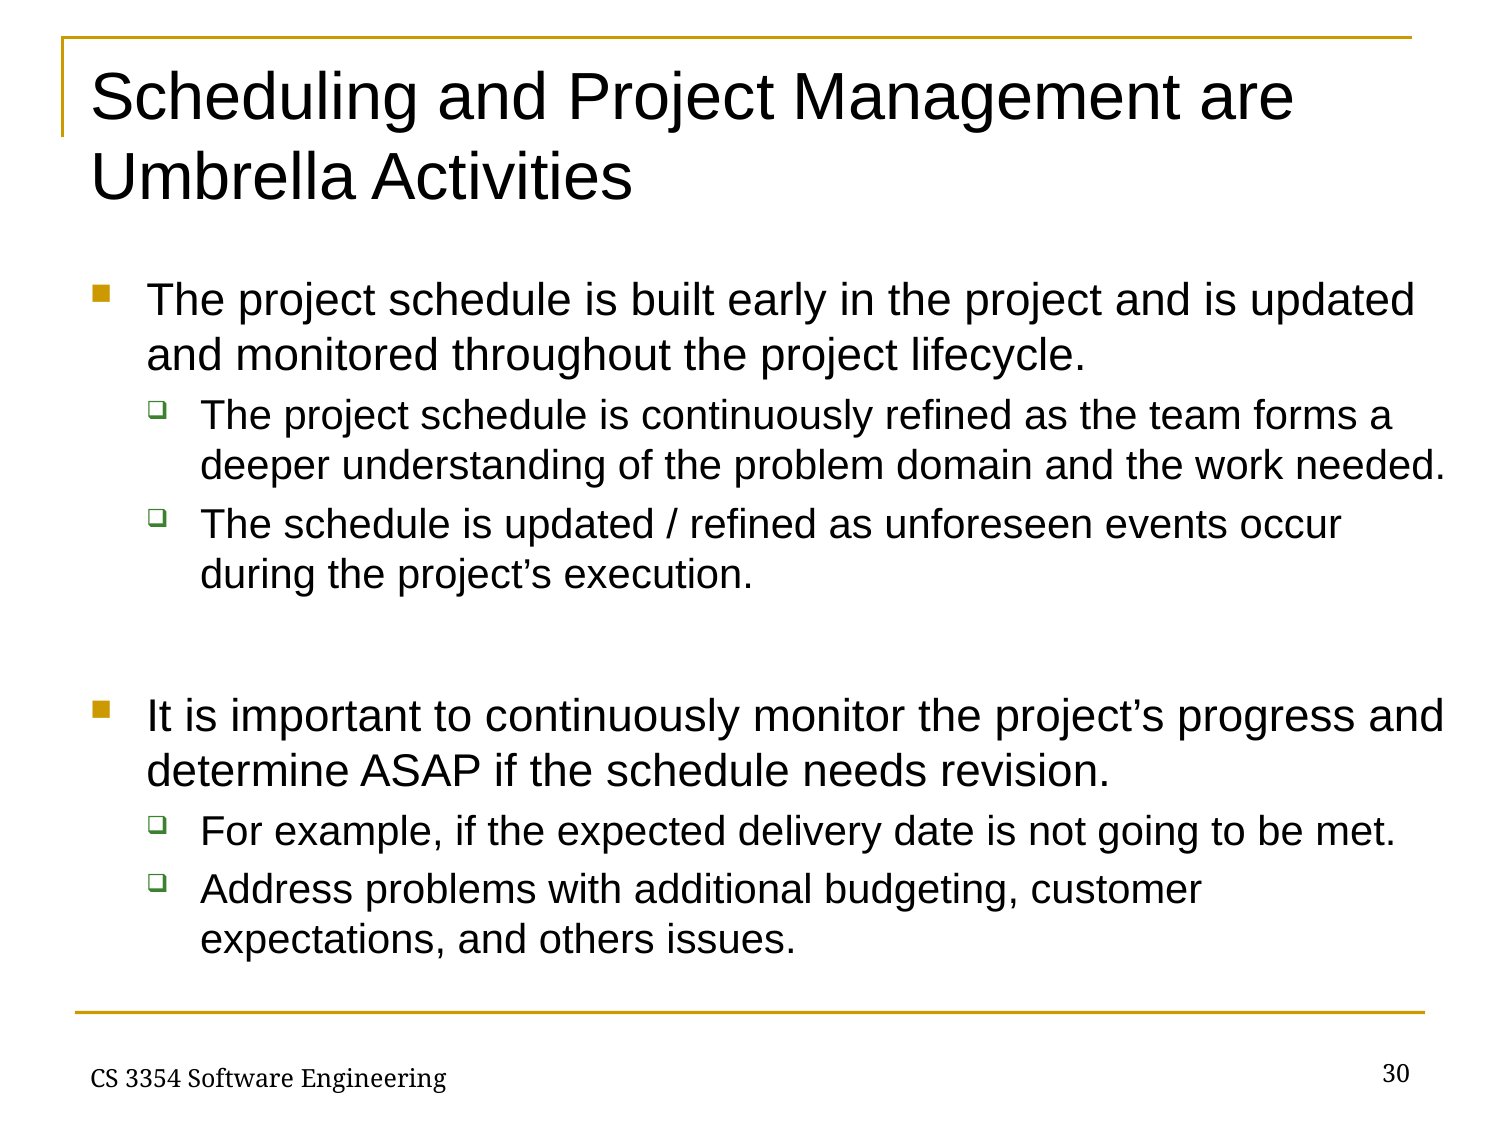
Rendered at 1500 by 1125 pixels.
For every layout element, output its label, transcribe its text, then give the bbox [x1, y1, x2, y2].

slide_number CS 3354 Software Engineering [75, 1025, 475, 1100]
slide_number 30 [1074, 1024, 1425, 1100]
list The project schedule is built early in the project and is updated and monitored throughout the project lifecycle. The project schedule is continuously refined as the team forms a deeper understanding of the problem domain and the work needed. The schedule is updated / refined as unforeseen events occur during the project’s execution. It is important to continuously monitor the project’s progress and determine ASAP if the schedule needs revision. For example, if the expected delivery date is not going to be met. Address problems with additional budgeting, customer expectations, and others issues. [75, 262, 1475, 1006]
title Scheduling and Project Management are Umbrella Activities [75, 45, 1450, 233]
